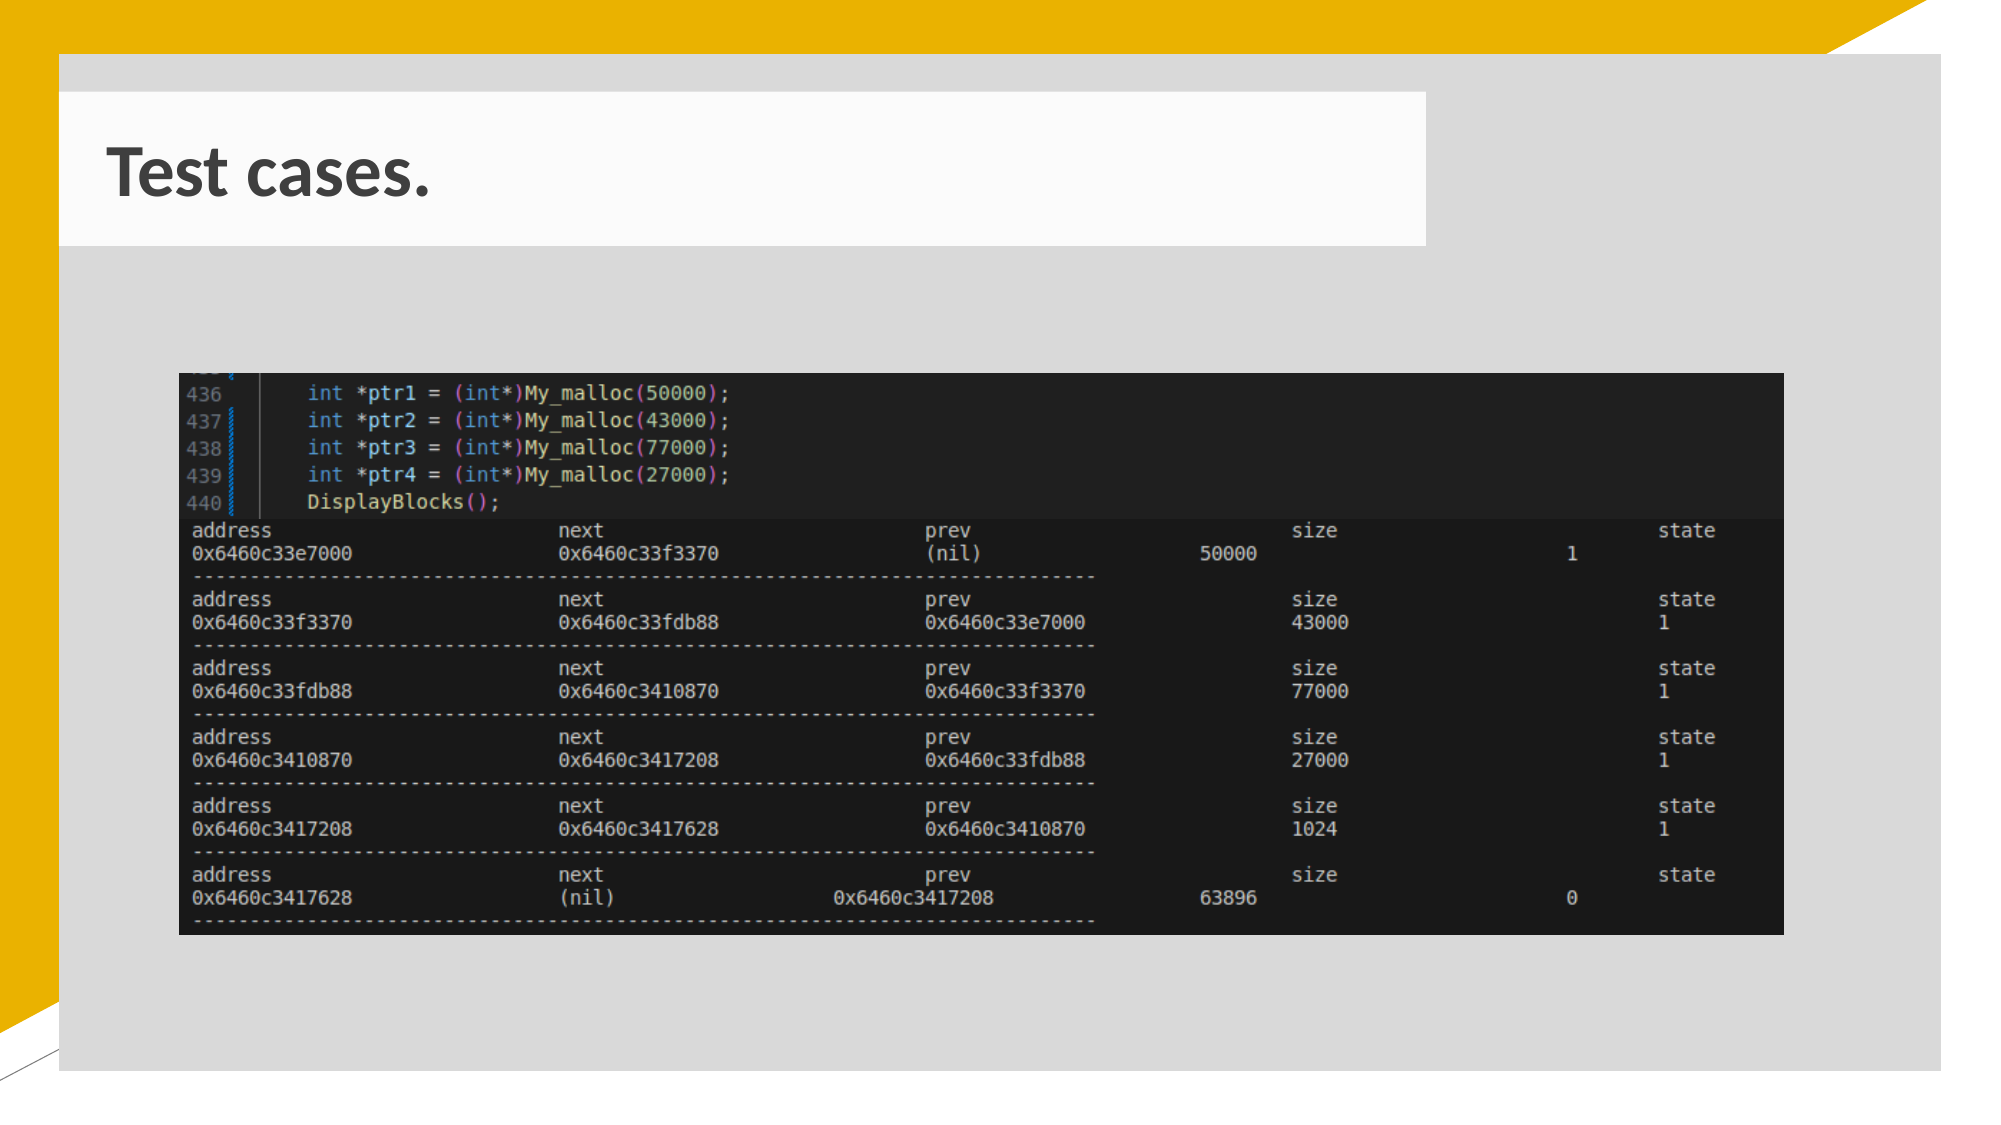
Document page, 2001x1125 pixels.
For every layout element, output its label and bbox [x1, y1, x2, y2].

picture [58, 53, 1942, 1072]
